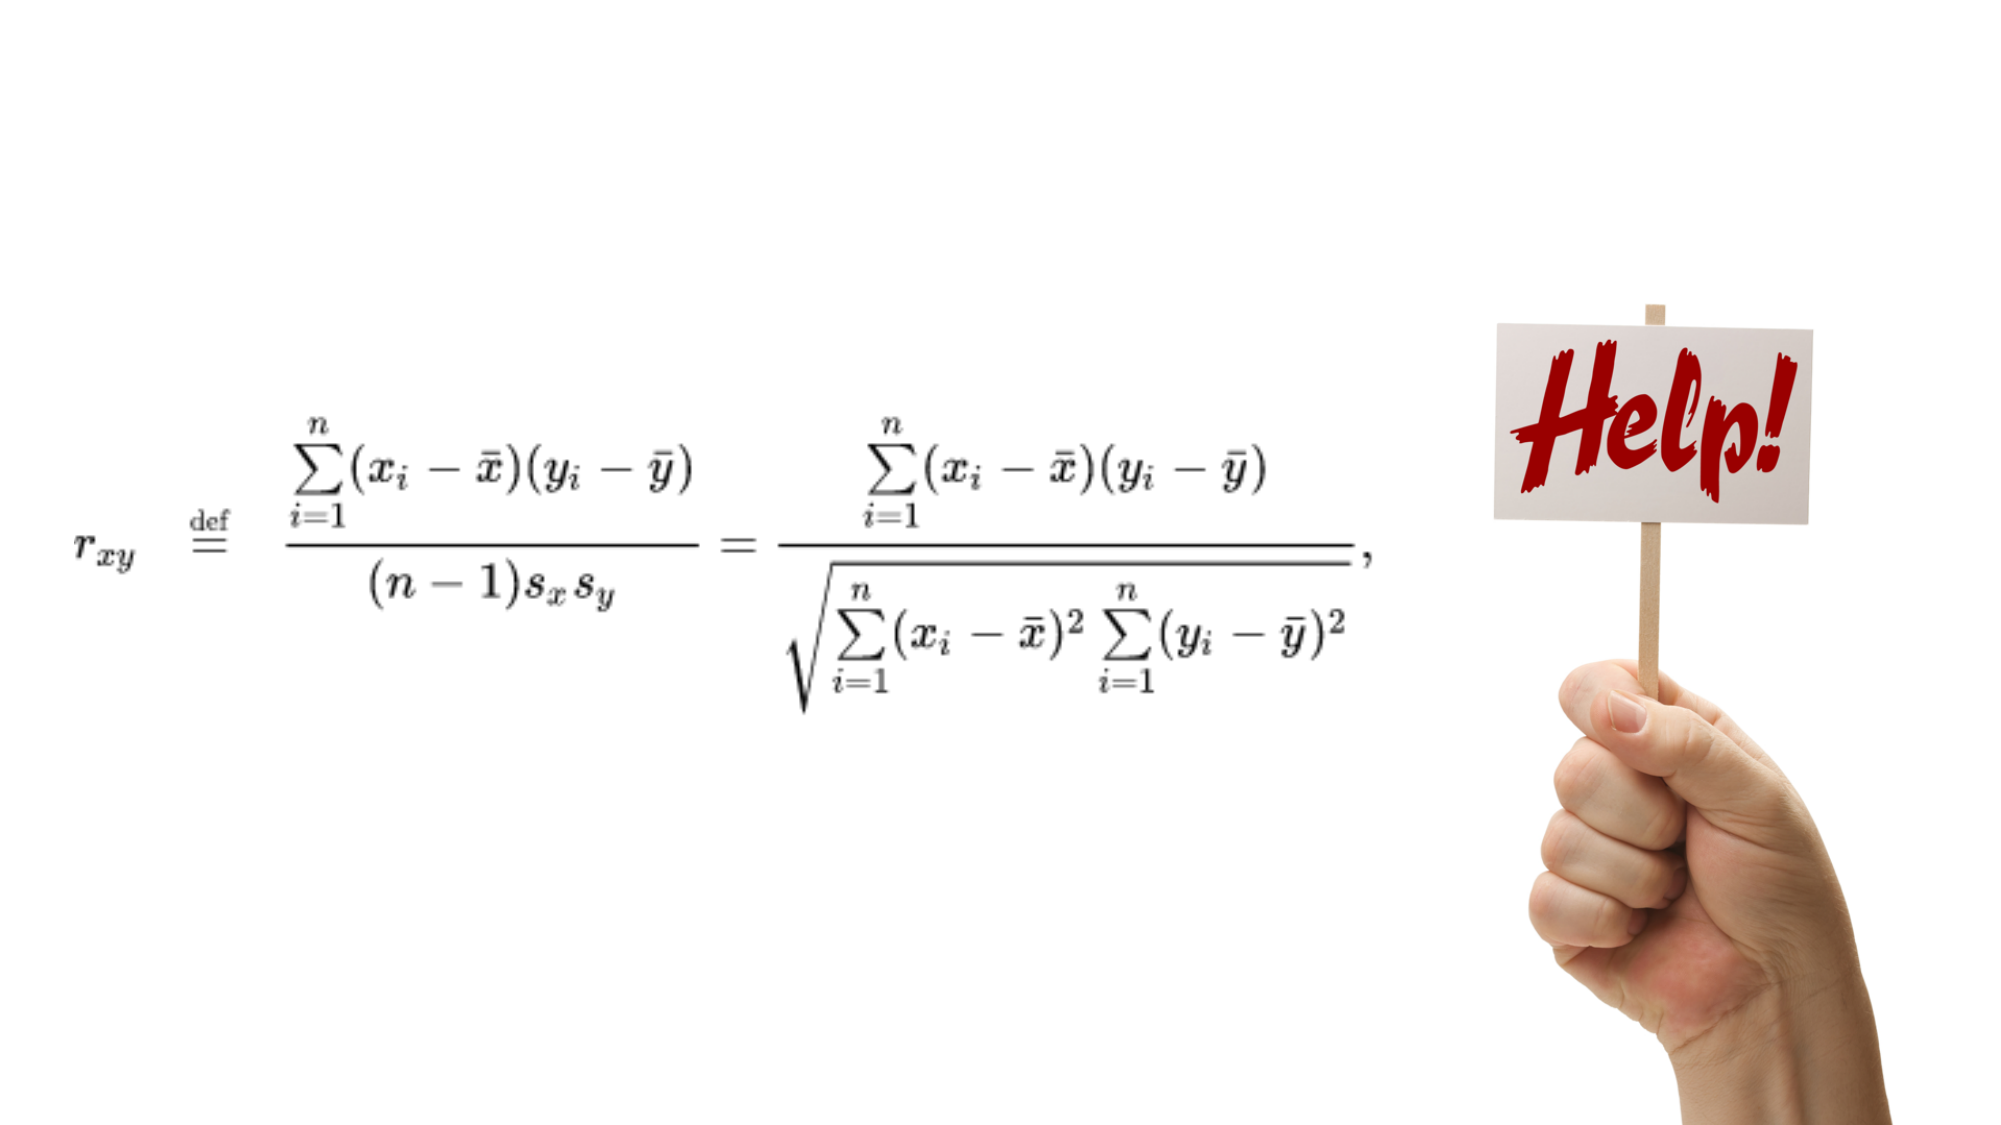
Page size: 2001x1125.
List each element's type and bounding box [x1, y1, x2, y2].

picture [74, 270, 2000, 1125]
